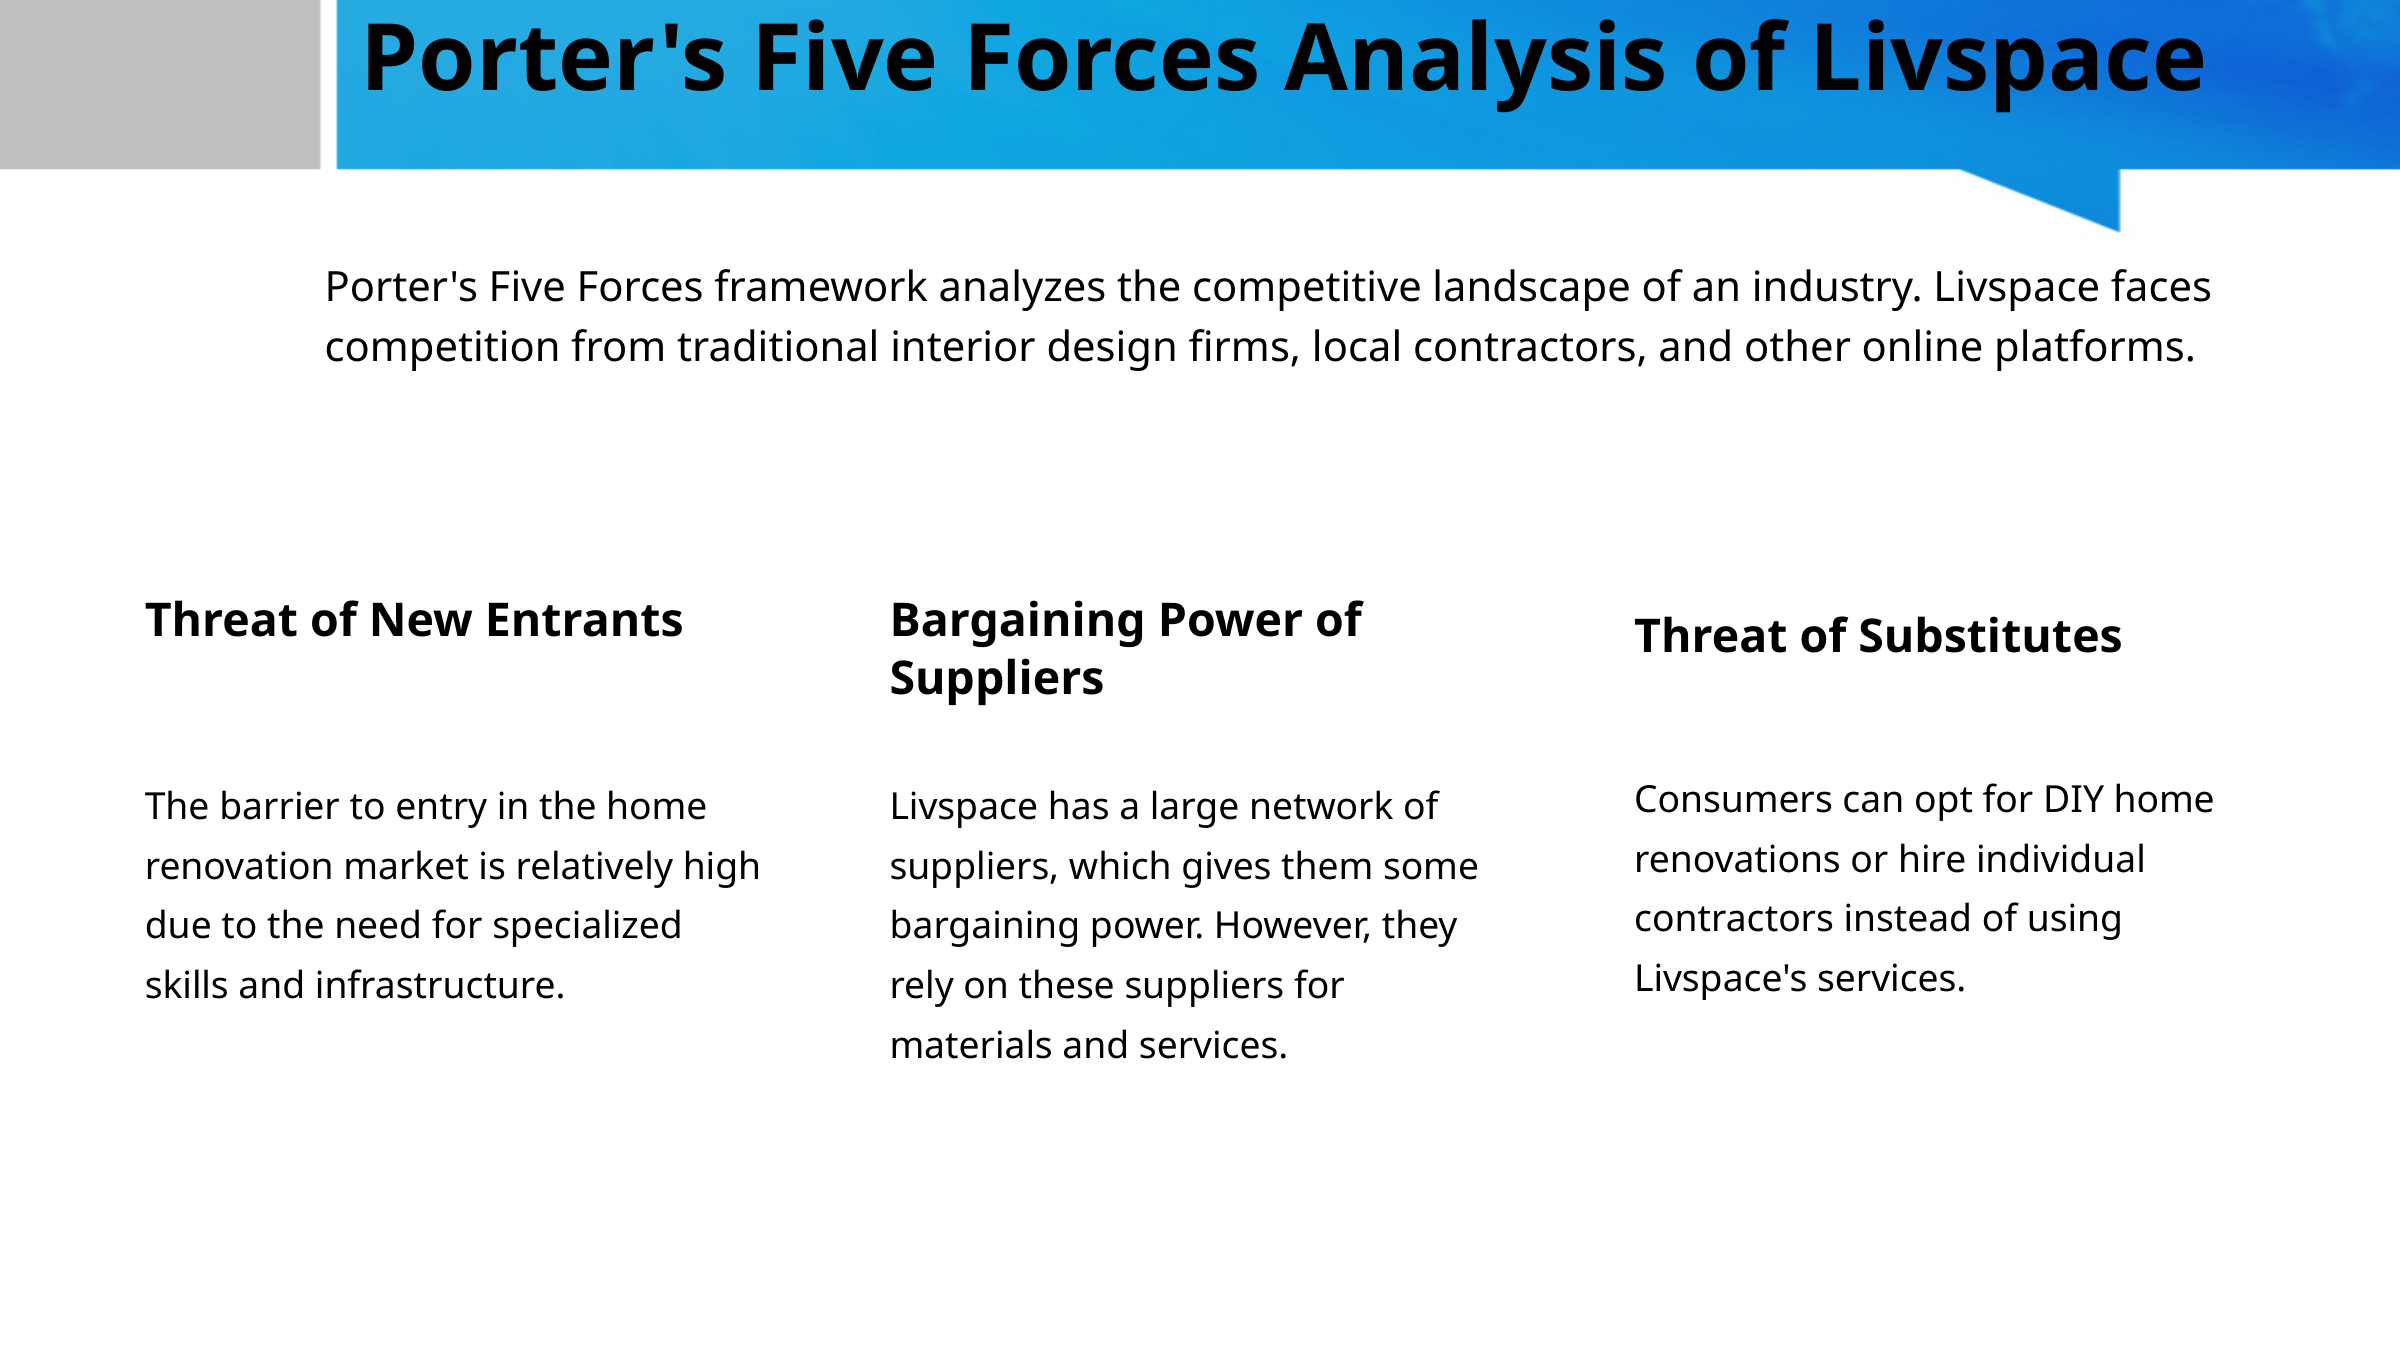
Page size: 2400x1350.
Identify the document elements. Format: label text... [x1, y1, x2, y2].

text_box Livspace has a large network of suppliers, which gives them some bargaining power. However, they rely on these suppliers for materials and services. [874, 760, 1528, 1058]
text_box The barrier to entry in the home renovation market is relatively high due to the need for specialized skills and infrastructure. [130, 760, 783, 999]
text_box Bargaining Power of Suppliers [874, 579, 1528, 697]
text_box Porter's Five Forces Analysis of Livspace [345, 0, 2400, 219]
picture [0, 0, 2400, 1350]
text_box Porter's Five Forces framework analyzes the competitive landscape of an industry. Livspace faces competition from traditional interior design firms, local contractors, and other online platforms. [309, 242, 2274, 556]
text_box Threat of New Entrants [130, 579, 783, 697]
text_box Consumers can opt for DIY home renovations or hire individual contractors instead of using Livspace's services. [1619, 753, 2272, 992]
text_box Threat of Substitutes [1619, 596, 2272, 713]
